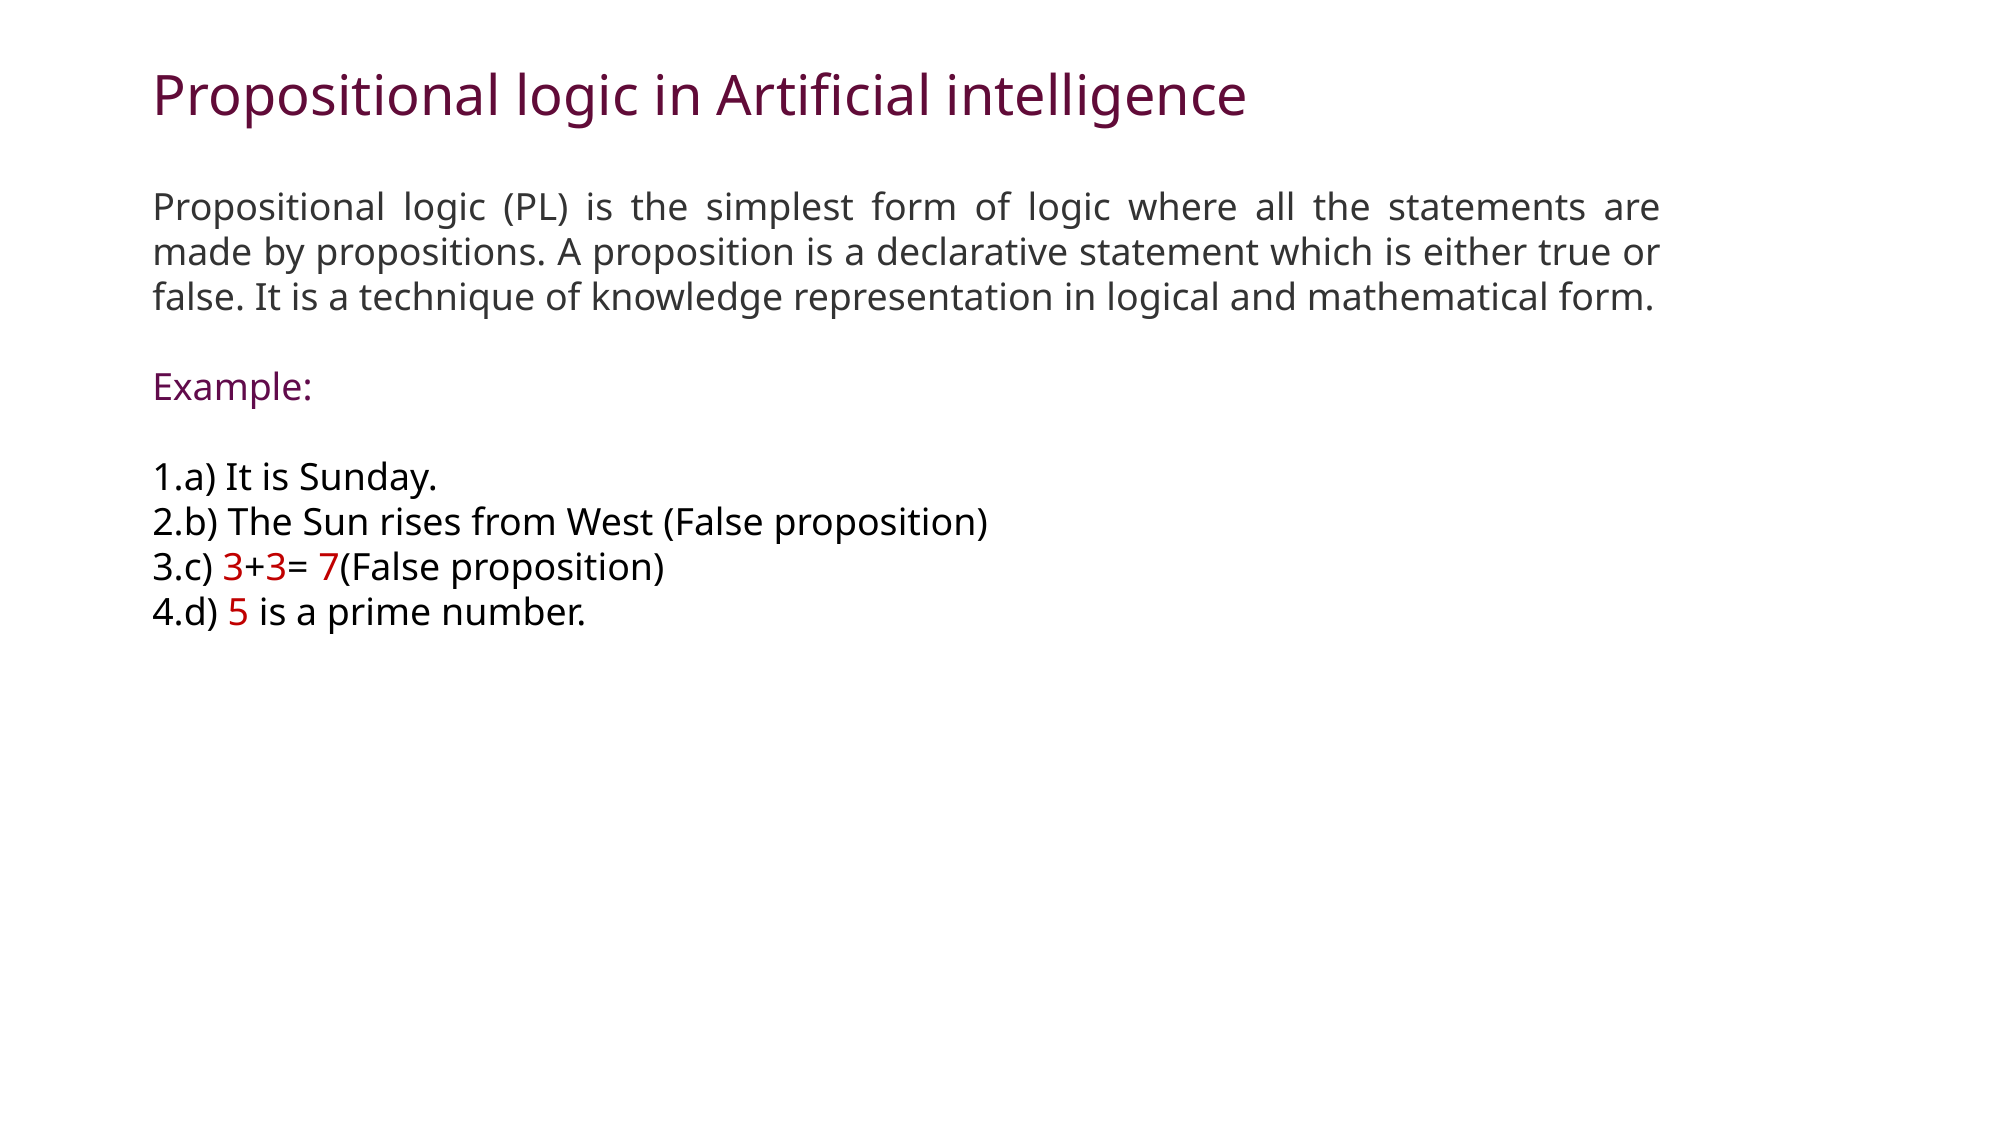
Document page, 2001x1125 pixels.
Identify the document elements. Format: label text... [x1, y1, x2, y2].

text_box Propositional logic (PL) is the simplest form of logic where all the statements are made by propositions. A proposition is a declarative statement which is either true or false. It is a technique of knowledge representation in logical and mathematical form. Example: a) It is Sunday. b) The Sun rises from West (False proposition) c) 3+3= 7(False proposition) d) 5 is a prime number. [137, 175, 1677, 641]
title Propositional logic in Artificial intelligence [137, 59, 1863, 203]
